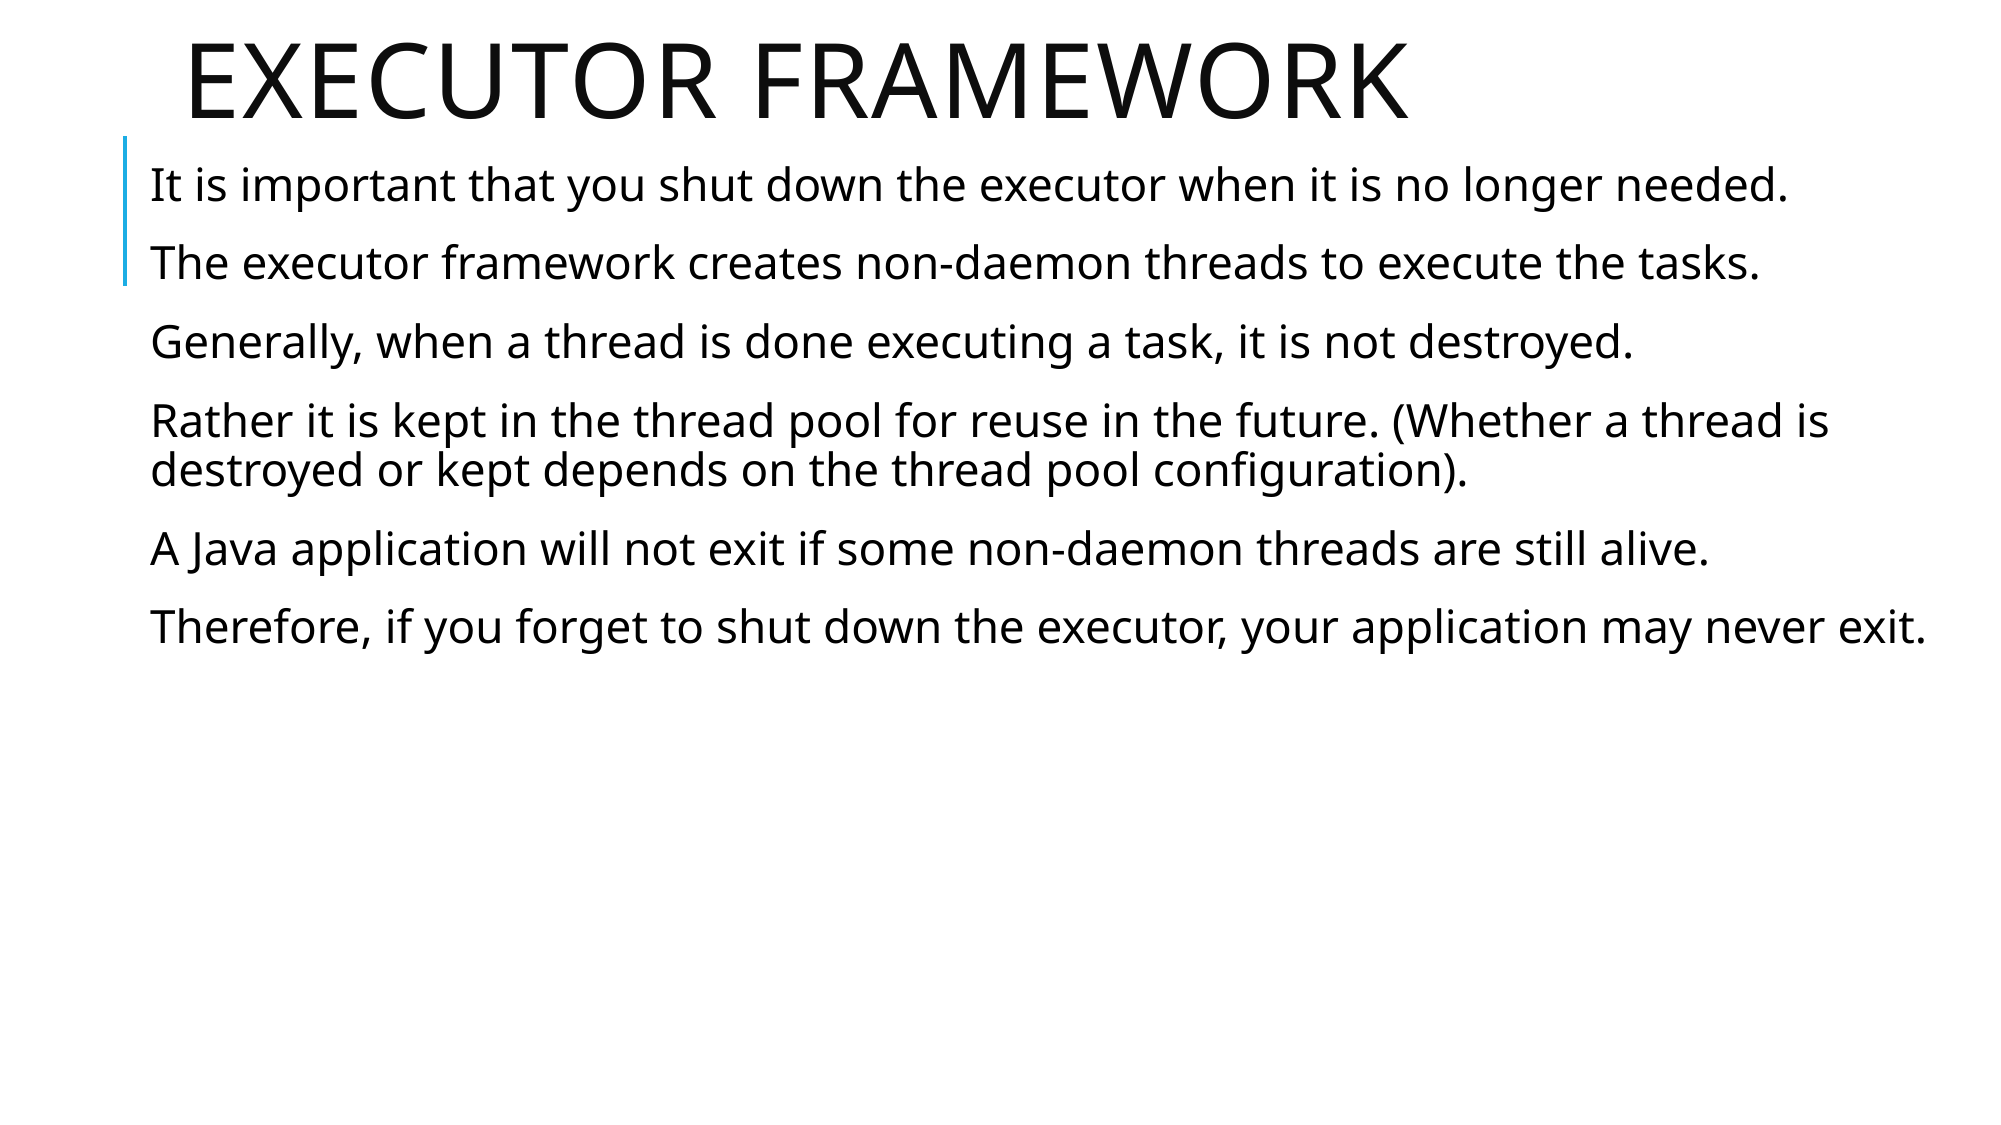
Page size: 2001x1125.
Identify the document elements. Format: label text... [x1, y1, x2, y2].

title Executor framework [168, 22, 1763, 154]
list It is important that you shut down the executor when it is no longer needed. The executor framework creates non-daemon threads to execute the tasks. Generally, when a thread is done executing a task, it is not destroyed. Rather it is kept in the thread pool for reuse in the future. (Whether a thread is destroyed or kept depends on the thread pool configuration). A Java application will not exit if some non-daemon threads are still alive. Therefore, if you forget to shut down the executor, your application may never exit. [127, 154, 1944, 963]
